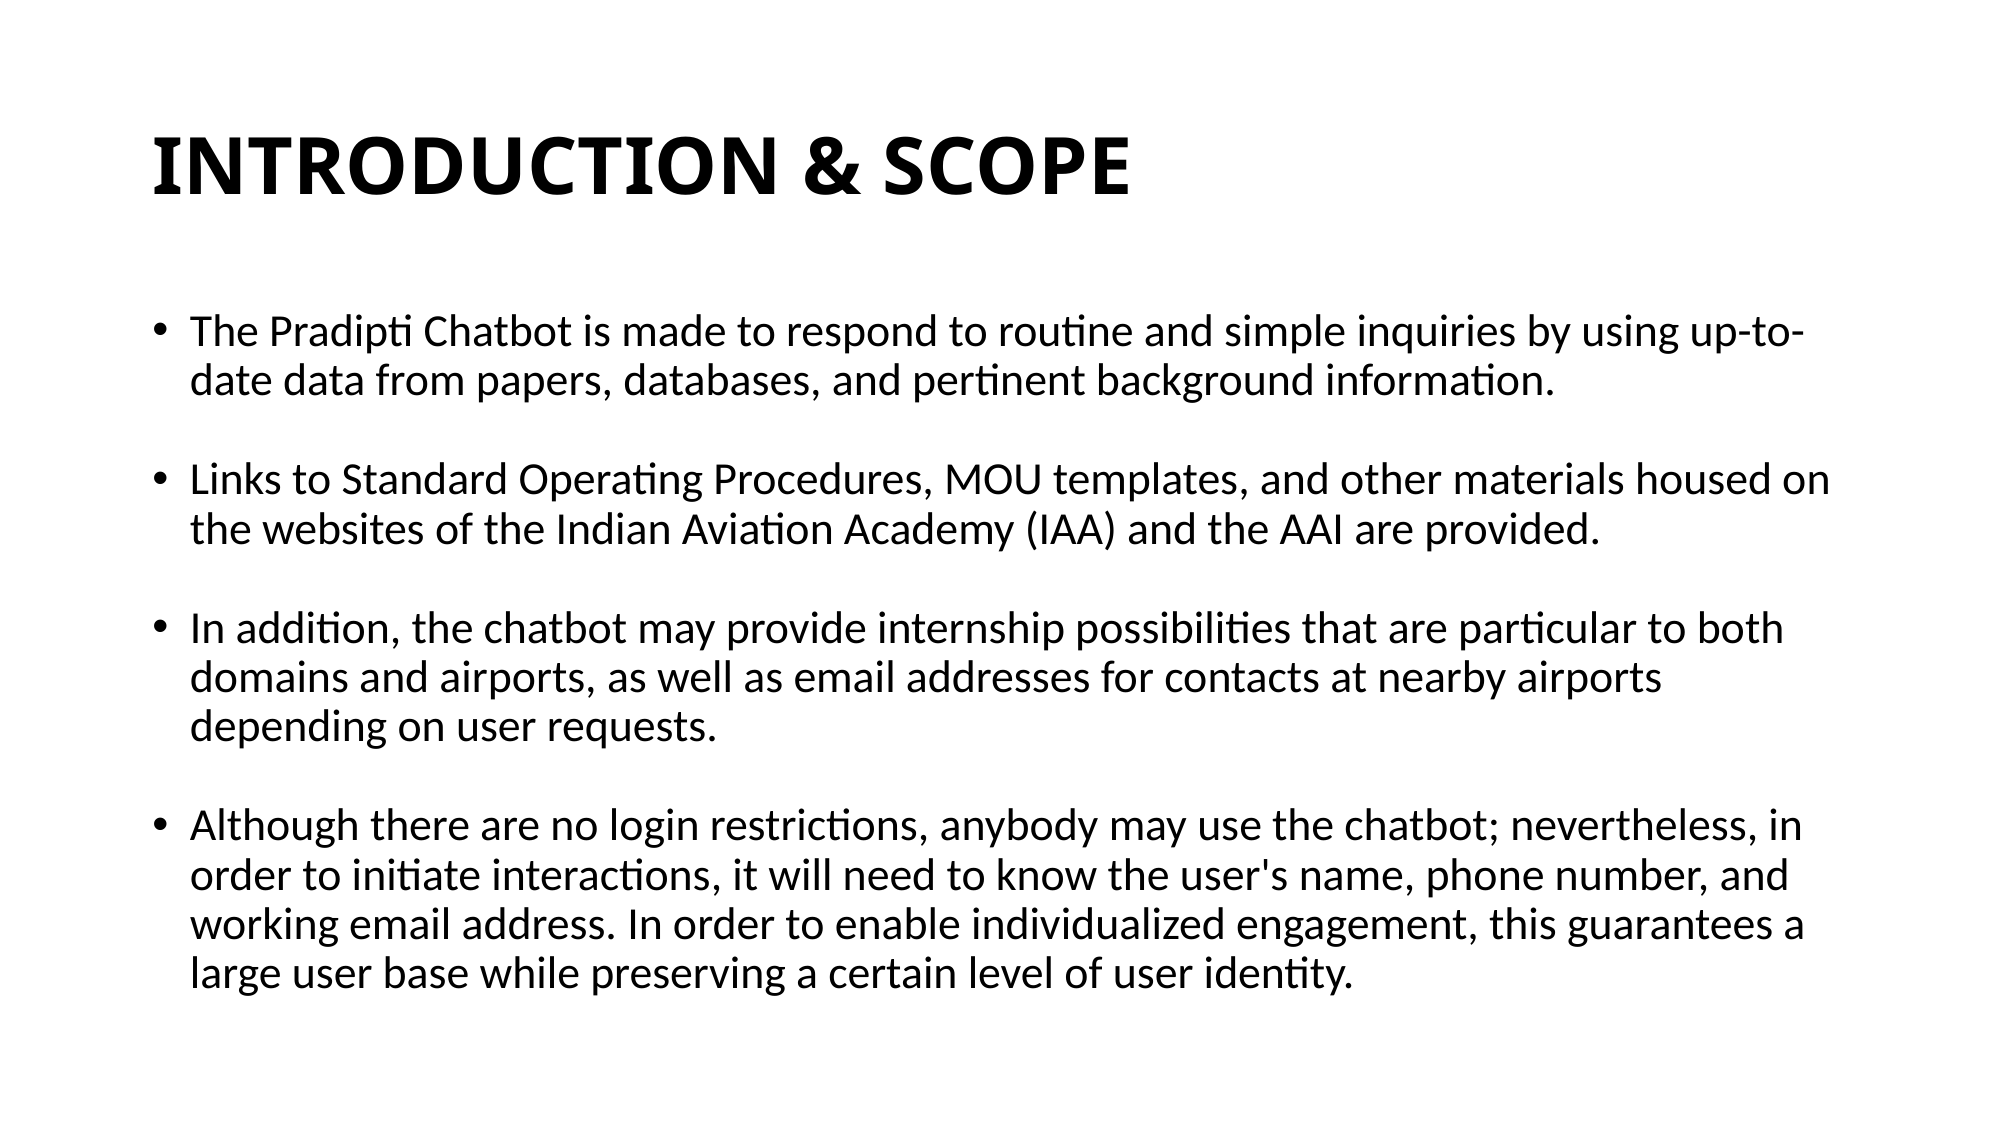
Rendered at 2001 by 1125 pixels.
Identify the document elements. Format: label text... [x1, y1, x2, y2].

list The Pradipti Chatbot is made to respond to routine and simple inquiries by using up-to-date data from papers, databases, and pertinent background information. Links to Standard Operating Procedures, MOU templates, and other materials housed on the websites of the Indian Aviation Academy (IAA) and the AAI are provided. In addition, the chatbot may provide internship possibilities that are particular to both domains and airports, as well as email addresses for contacts at nearby airports depending on user requests. Although there are no login restrictions, anybody may use the chatbot; nevertheless, in order to initiate interactions, it will need to know the user's name, phone number, and working email address. In order to enable individualized engagement, this guarantees a large user base while preserving a certain level of user identity. [137, 299, 1863, 1014]
title INTRODUCTION & SCOPE [137, 59, 1863, 278]
